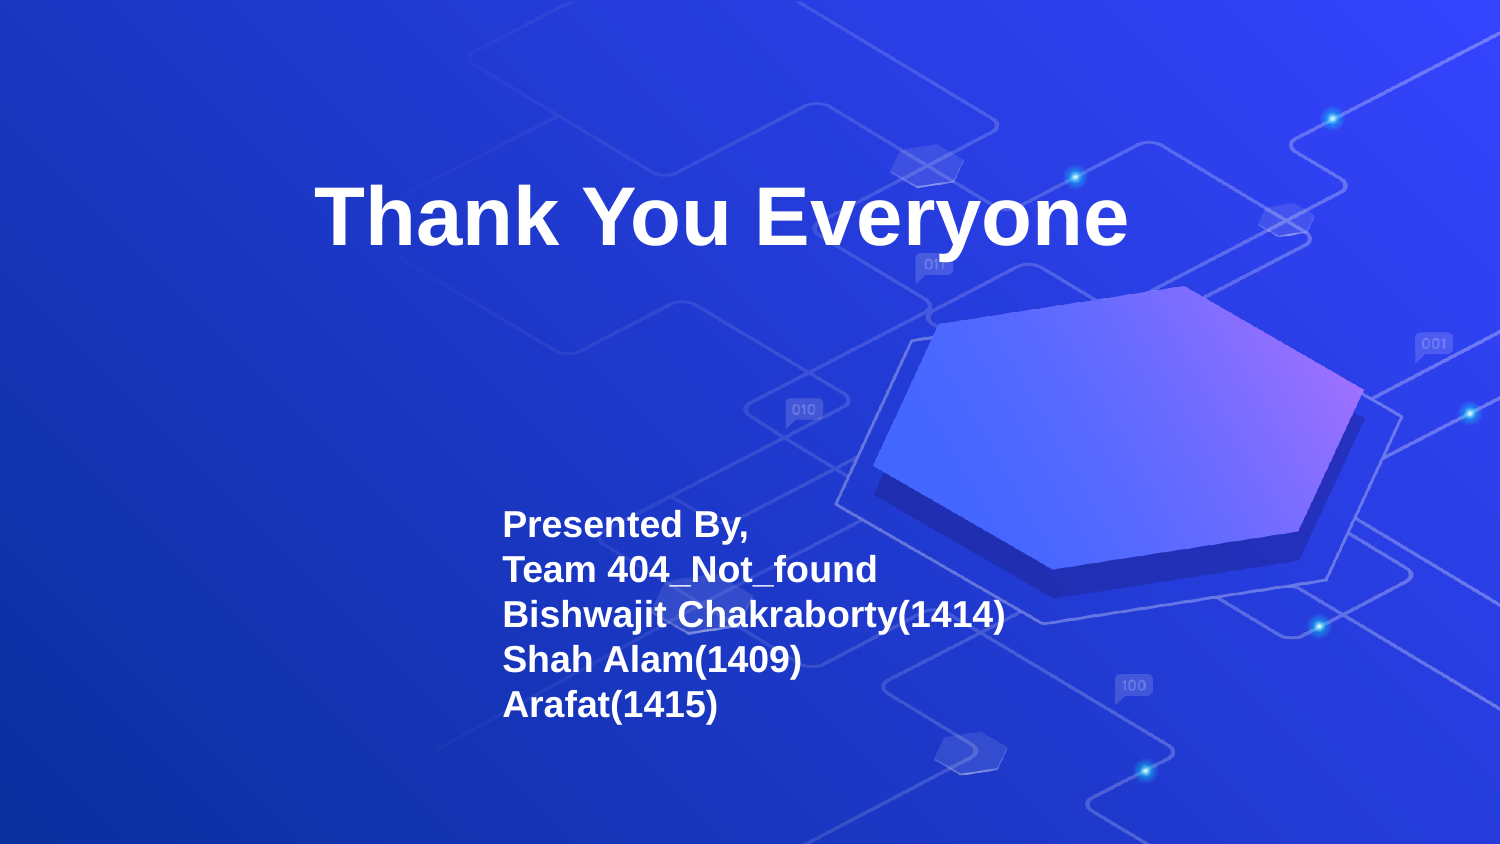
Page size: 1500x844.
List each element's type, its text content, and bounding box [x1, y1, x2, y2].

text_box Presented By, Team 404_Not_found Bishwajit Chakraborty(1414) Shah Alam(1409) Arafat(1415) [487, 492, 1050, 675]
text_box Thank You Everyone [299, 154, 1163, 263]
picture [0, 0, 1500, 844]
